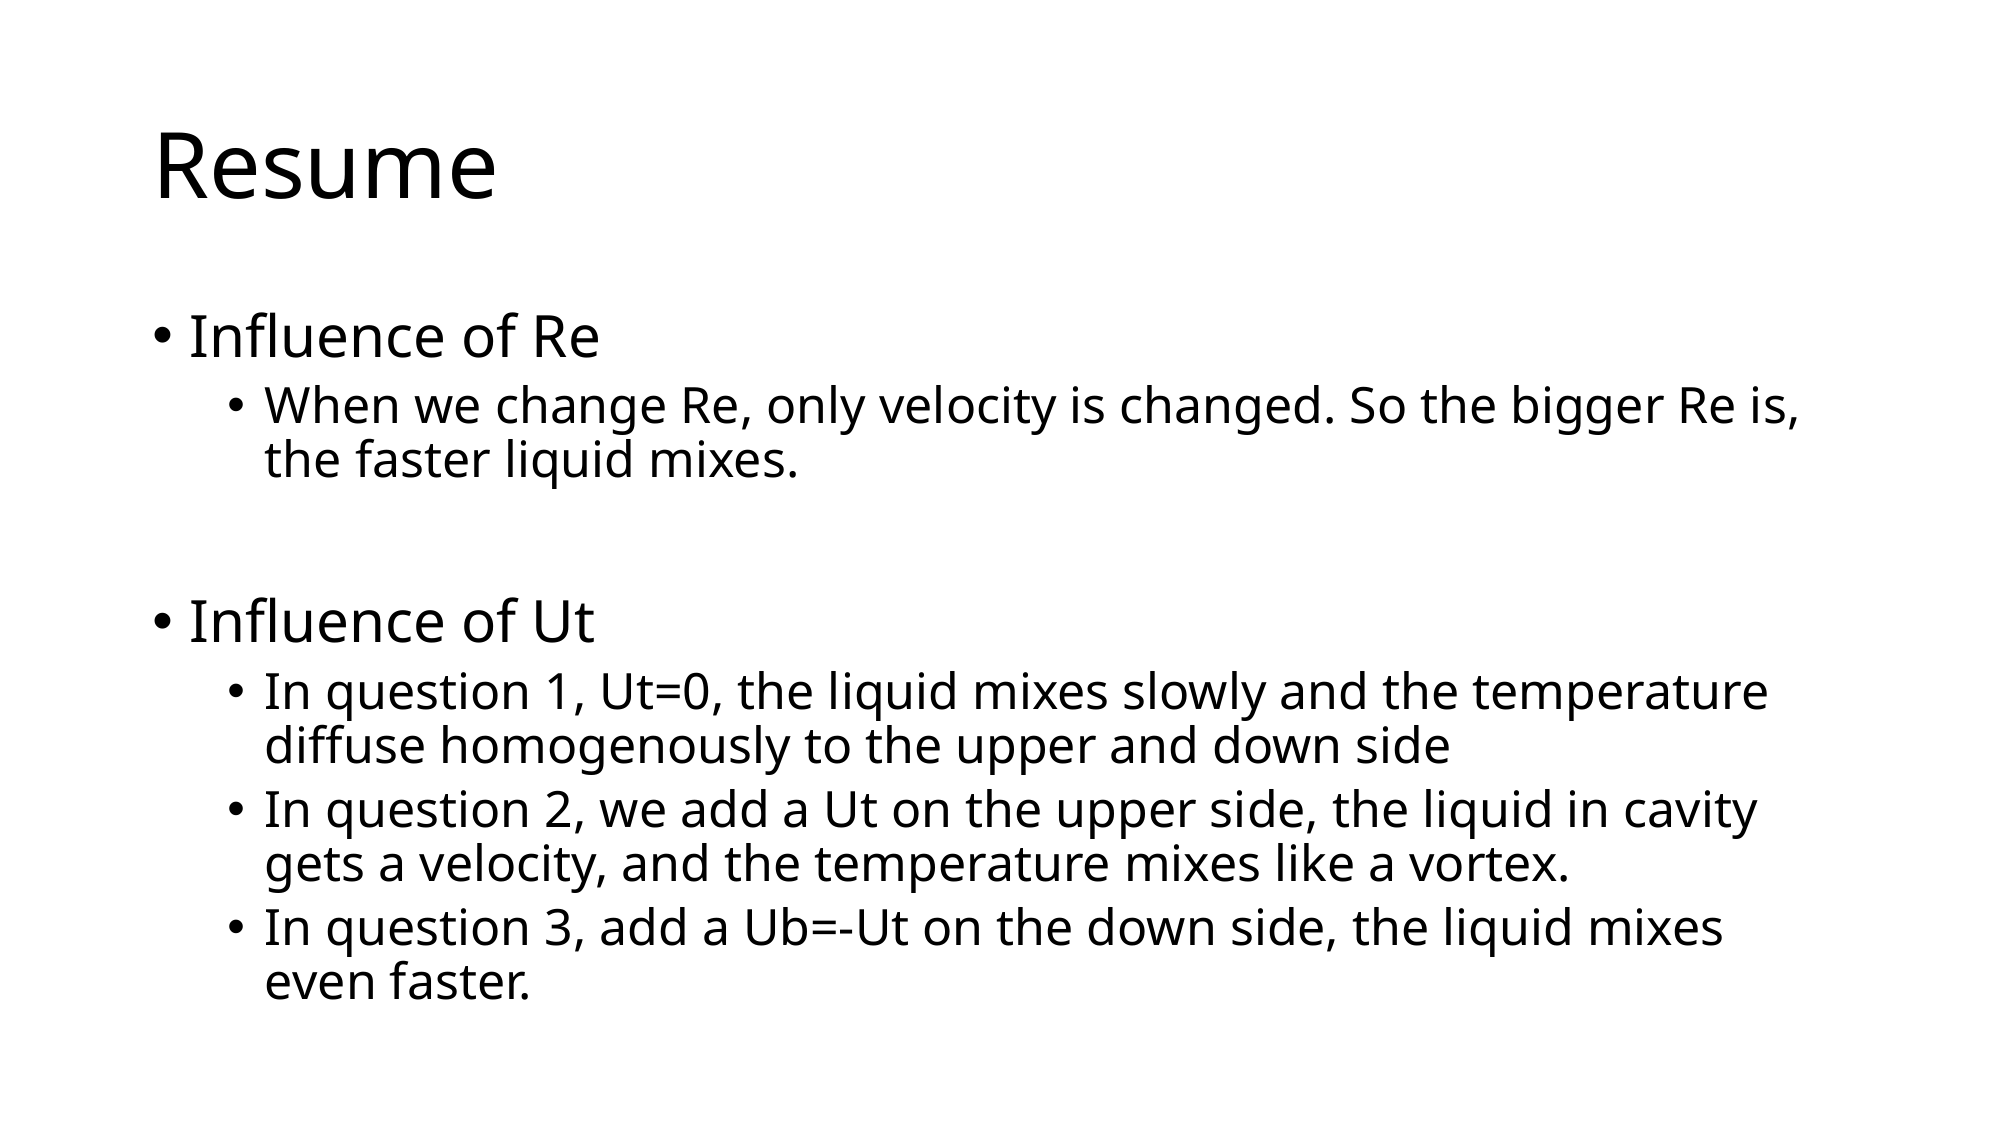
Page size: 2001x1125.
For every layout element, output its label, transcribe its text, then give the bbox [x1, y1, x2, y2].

title Resume [137, 59, 1863, 278]
list Influence of Re When we change Re, only velocity is changed. So the bigger Re is, the faster liquid mixes. Influence of Ut In question 1, Ut=0, the liquid mixes slowly and the temperature diffuse homogenously to the upper and down side In question 2, we add a Ut on the upper side, the liquid in cavity gets a velocity, and the temperature mixes like a vortex. In question 3, add a Ub=-Ut on the down side, the liquid mixes even faster. [137, 299, 1863, 1035]
